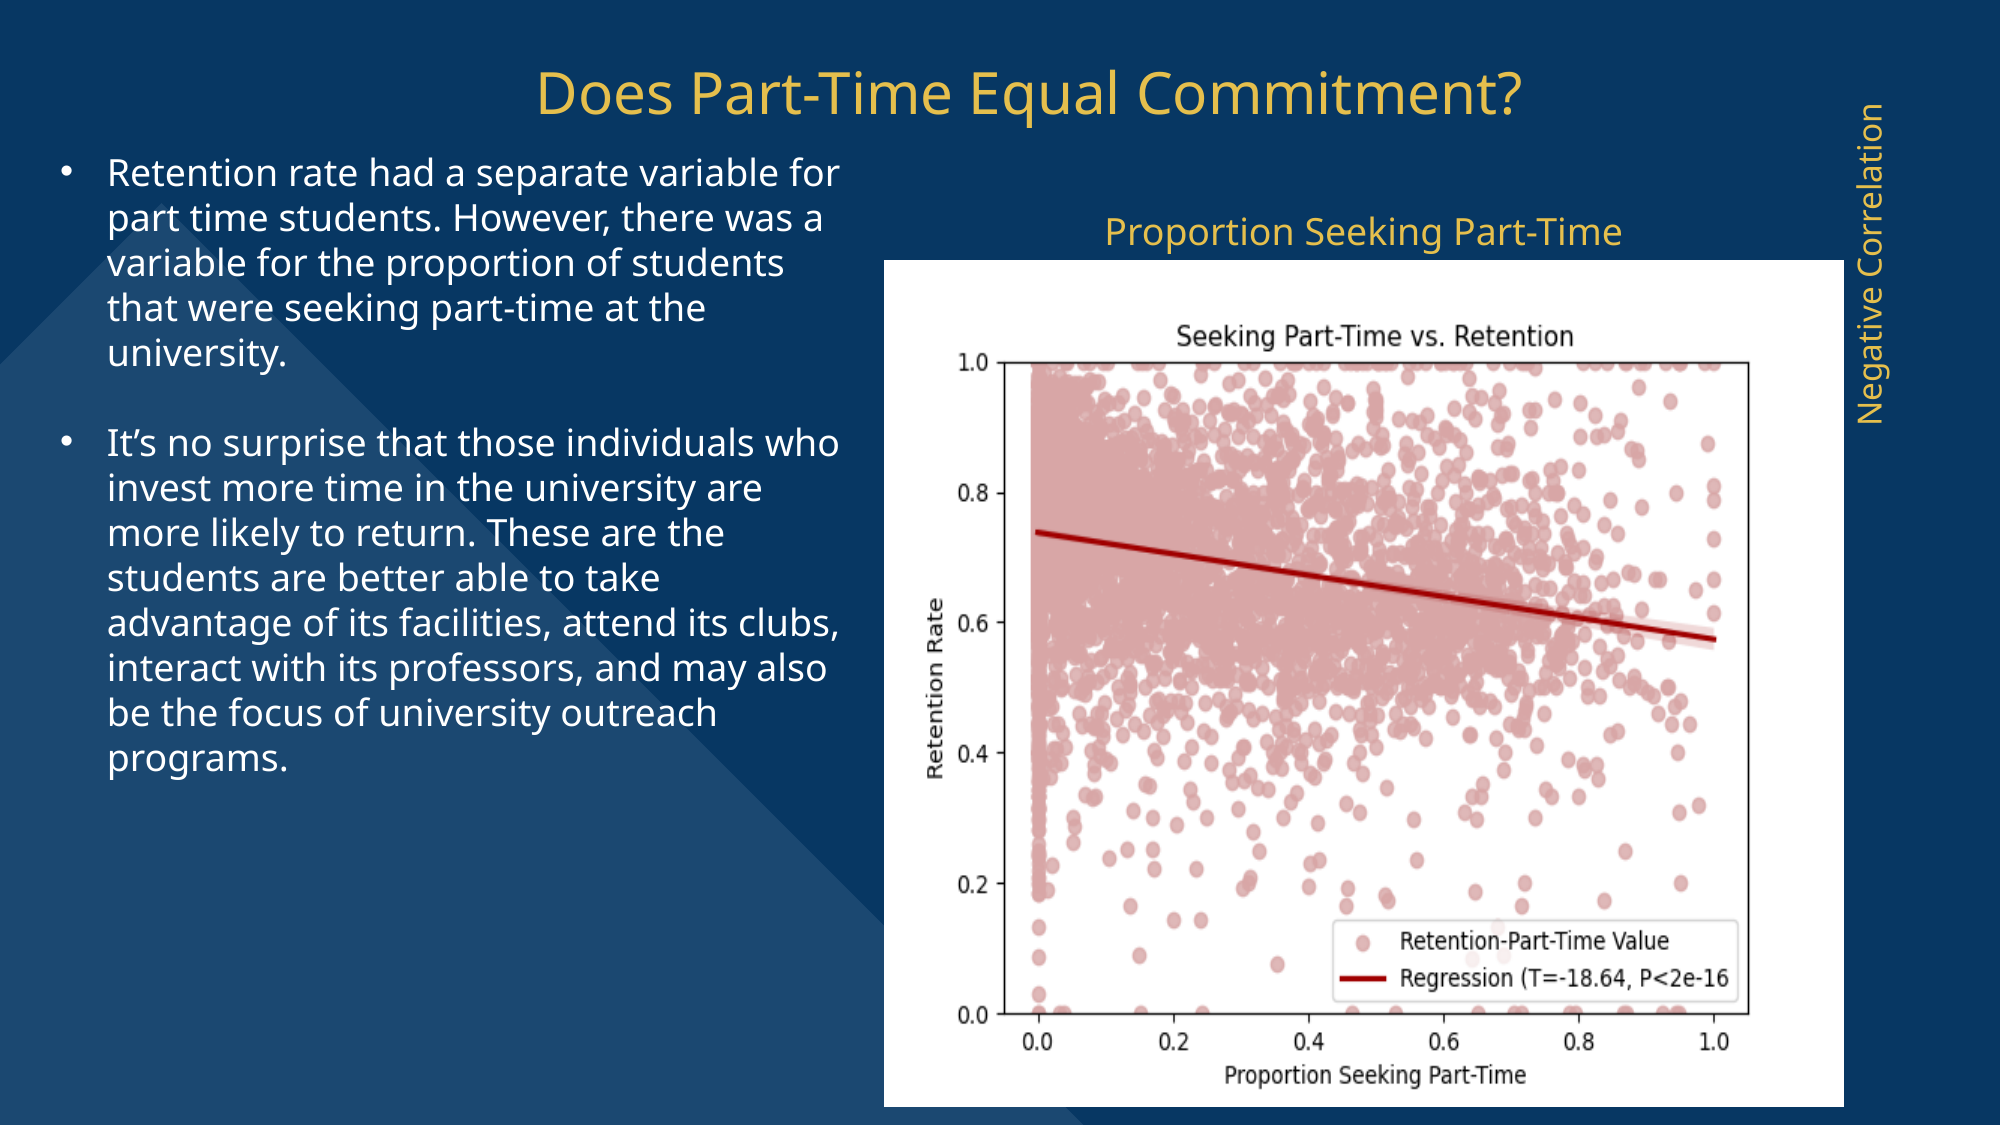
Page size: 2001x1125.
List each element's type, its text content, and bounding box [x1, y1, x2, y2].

text_box Proportion Seeking Part-Time [905, 200, 1823, 259]
title Negative Correlation [1844, 88, 1893, 1037]
text_box Retention rate had a separate variable for part time students. However, there was a variable for the proportion of students that were seeking part-time at the university. It’s no surprise that those individuals who invest more time in the university are more likely to return. These are the students are better able to take advantage of its facilities, attend its clubs, interact with its professors, and may also be the focus of university outreach programs. [45, 141, 858, 1113]
text_box Does Part-Time Equal Commitment? [520, 40, 1646, 177]
picture [883, 260, 1845, 1107]
